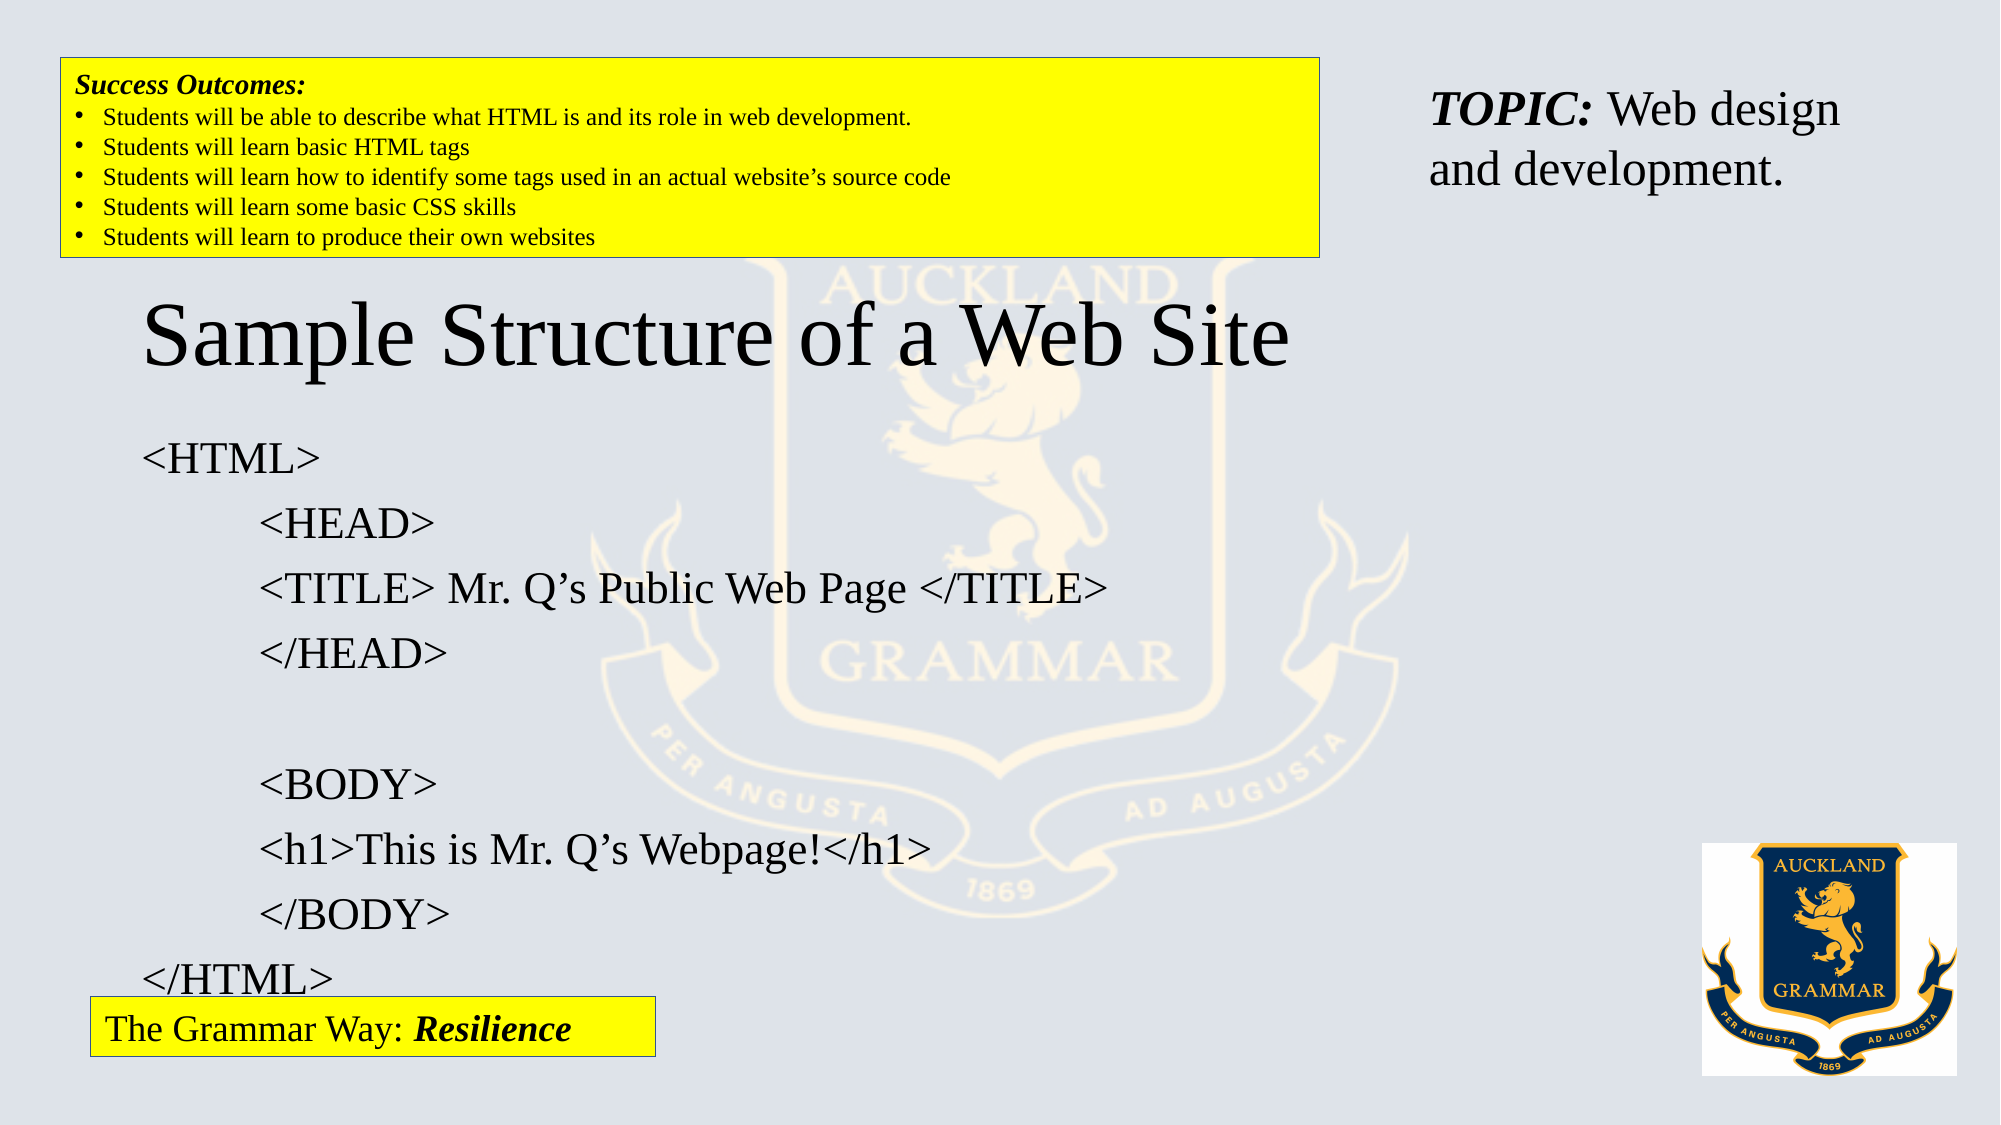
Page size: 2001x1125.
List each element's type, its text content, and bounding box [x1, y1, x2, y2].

text_box TOPIC: Web design and development. [1413, 68, 1882, 204]
list <HTML> <HEAD> <TITLE> Mr. Q’s Public Web Page </TITLE> </HEAD> <BODY> <h1>This is Mr. Q’s Webpage!</h1> </BODY> </HTML> [126, 426, 1414, 1014]
text_box The Grammar Way: Resilience [90, 996, 656, 1057]
picture [1702, 842, 1957, 1076]
title Sample Structure of a Web Site [126, 227, 1852, 445]
text_box Success Outcomes: Students will be able to describe what HTML is and its role in web development. Students will learn basic HTML tags Students will learn how to identify some tags used in an actual website’s source code Students will learn some basic CSS skills Students will learn to produce their own websites [60, 57, 1320, 258]
